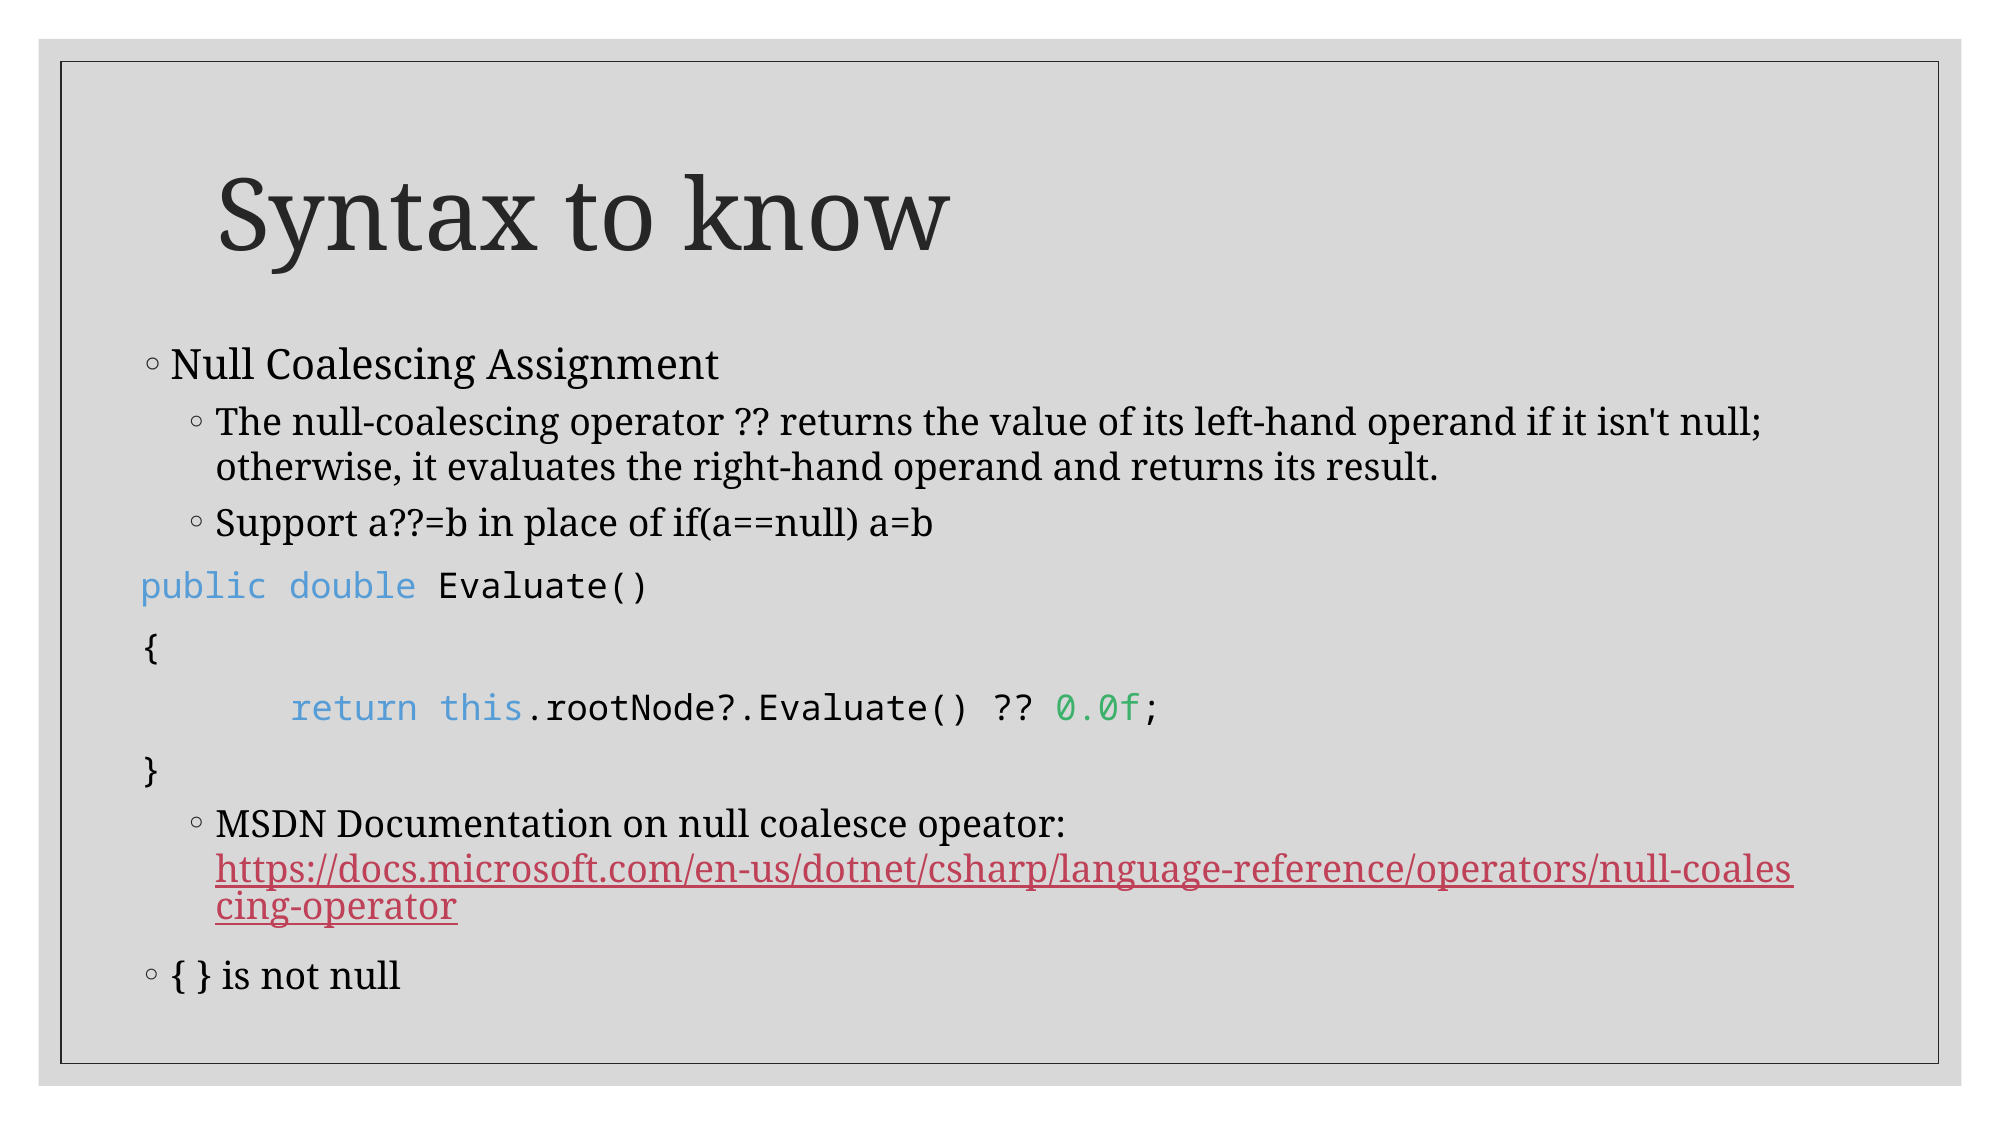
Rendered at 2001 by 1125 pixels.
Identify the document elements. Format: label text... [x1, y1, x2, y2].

title Syntax to know [174, 105, 1825, 330]
list Null Coalescing Assignment The null-coalescing operator ?? returns the value of its left-hand operand if it isn't null; otherwise, it evaluates the right-hand operand and returns its result. Support a??=b in place of if(a==null) a=b public double Evaluate() { return this.rootNode?.Evaluate() ?? 0.0f; } MSDN Documentation on null coalesce opeator: https://docs.microsoft.com/en-us/dotnet/csharp/language-reference/operators/null-coalescing-operator { } is not null [125, 330, 1825, 977]
